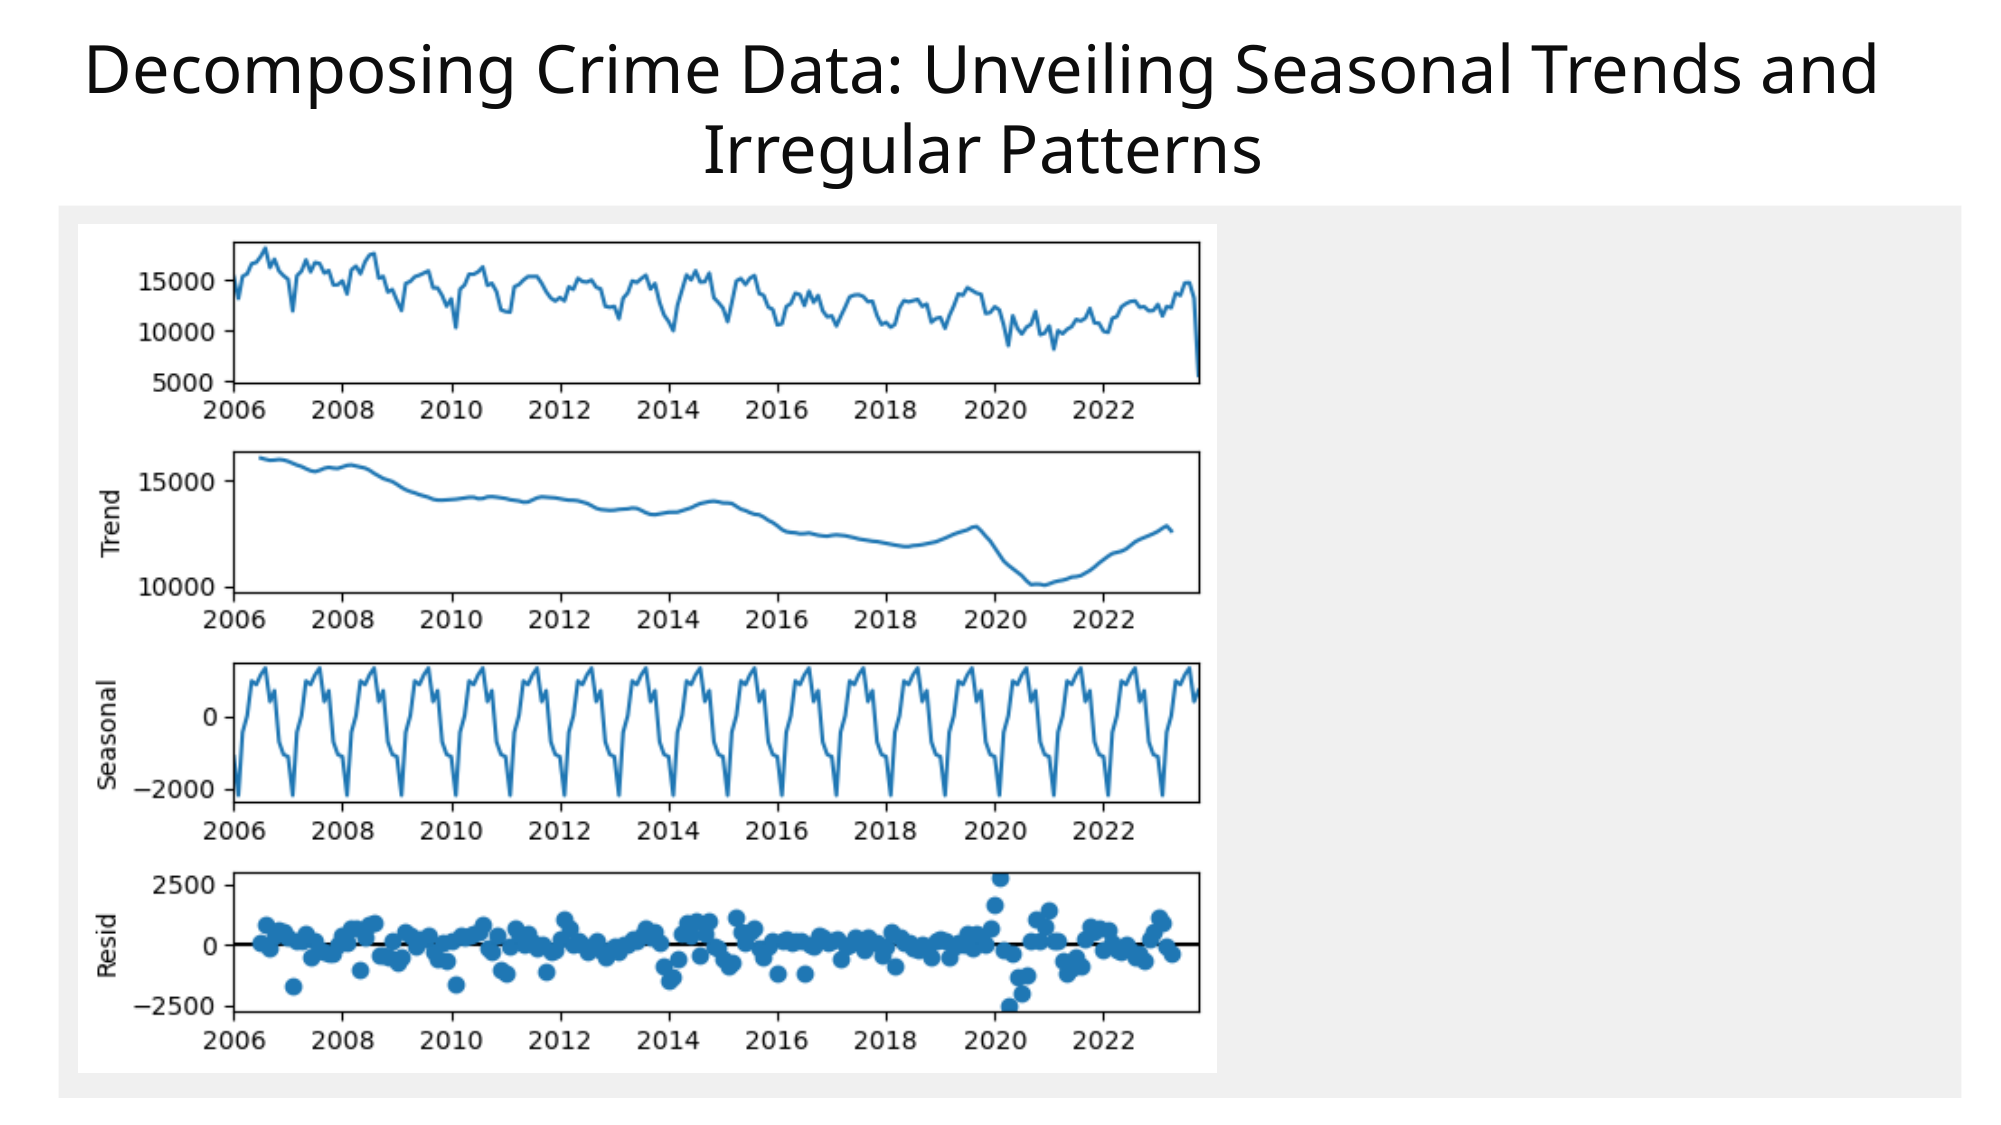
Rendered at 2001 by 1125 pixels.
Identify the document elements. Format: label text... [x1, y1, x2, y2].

picture [78, 224, 1217, 1073]
text_box Decomposing Crime Data: Unveiling Seasonal Trends and Irregular Patterns [63, 27, 1903, 188]
text_box [57, 205, 1962, 1099]
